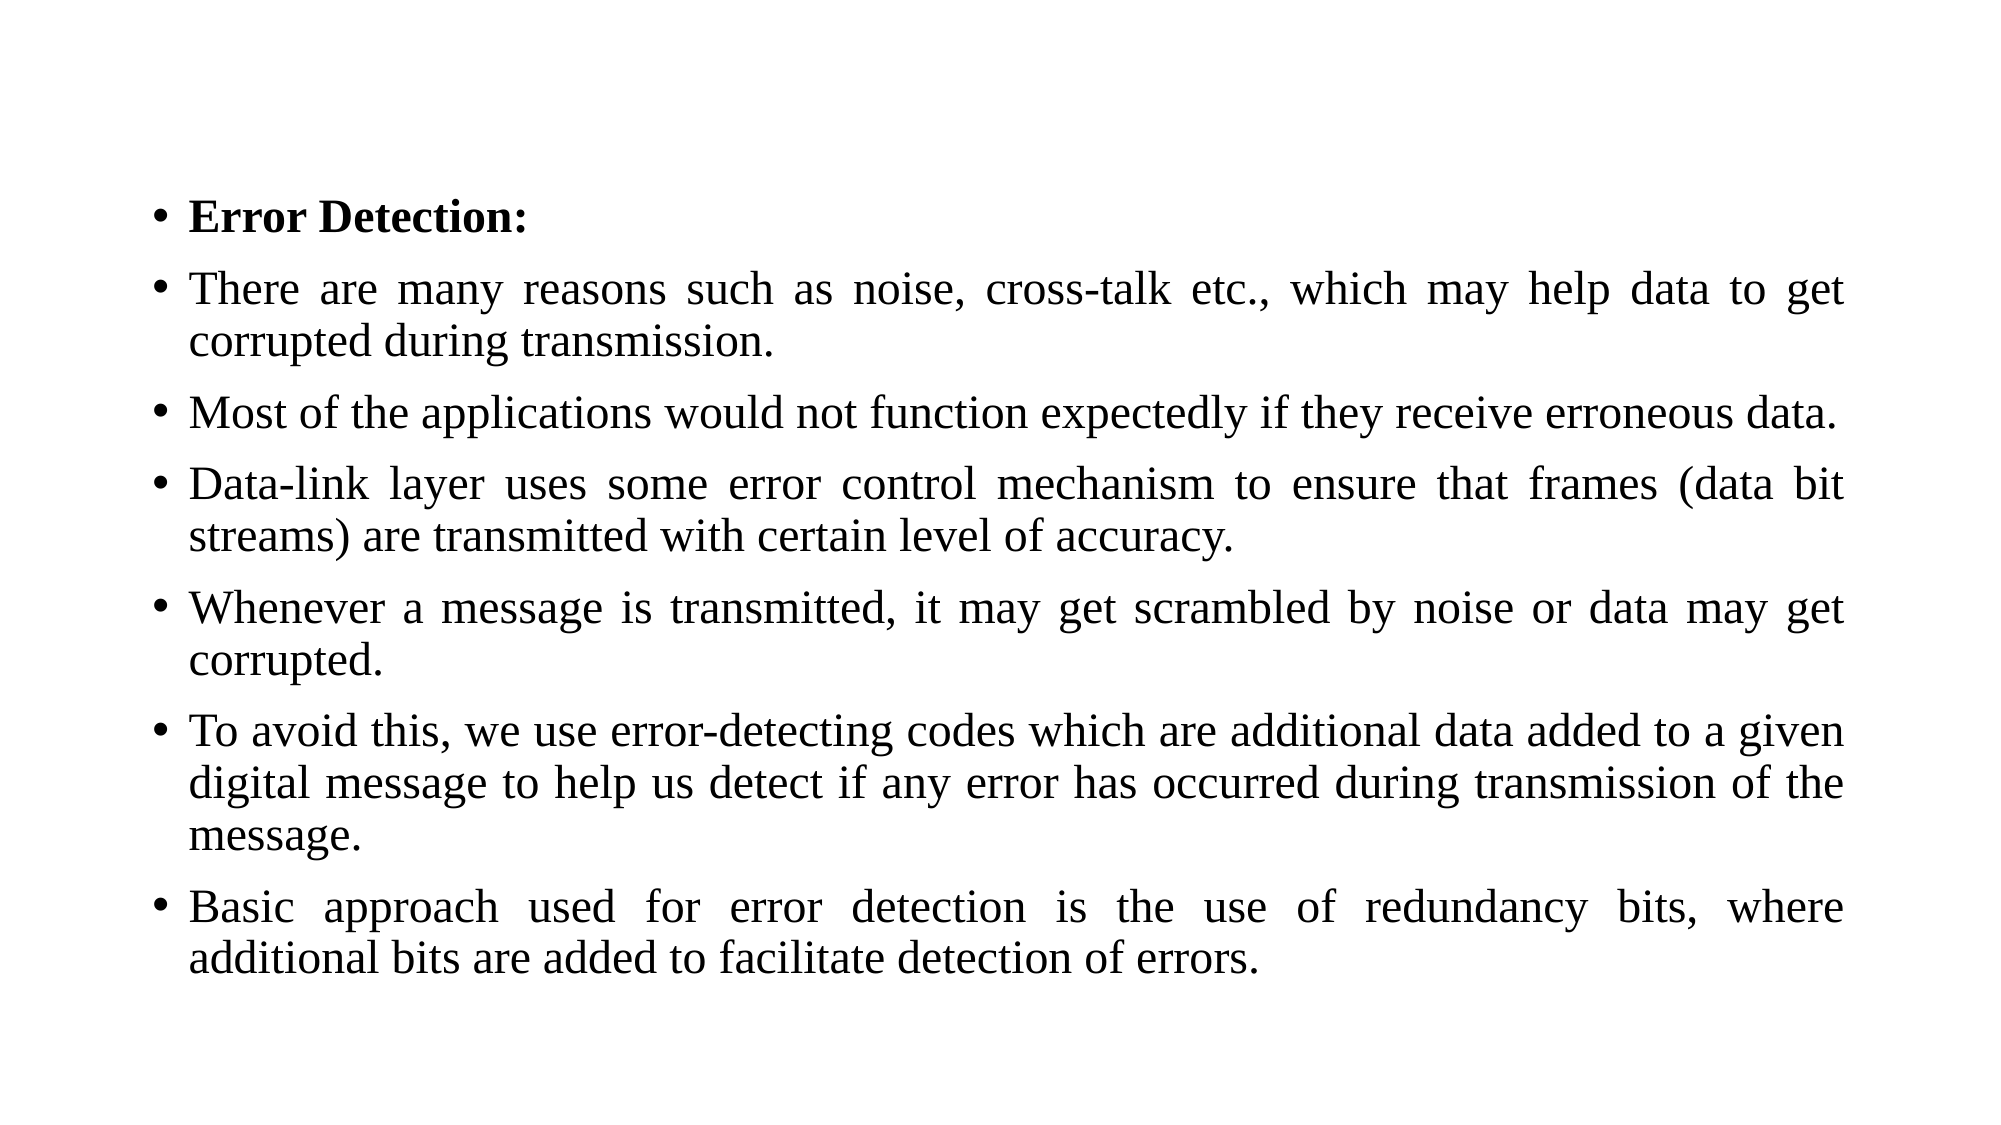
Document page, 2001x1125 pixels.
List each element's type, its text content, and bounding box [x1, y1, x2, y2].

list Error Detection: There are many reasons such as noise, cross-talk etc., which may help data to get corrupted during transmission. Most of the applications would not function expectedly if they receive erroneous data. Data-link layer uses some error control mechanism to ensure that frames (data bit streams) are transmitted with certain level of accuracy. Whenever a message is transmitted, it may get scrambled by noise or data may get corrupted. To avoid this, we use error-detecting codes which are additional data added to a given digital message to help us detect if any error has occurred during transmission of the message. Basic approach used for error detection is the use of redundancy bits, where additional bits are added to facilitate detection of errors. [137, 183, 1863, 1014]
